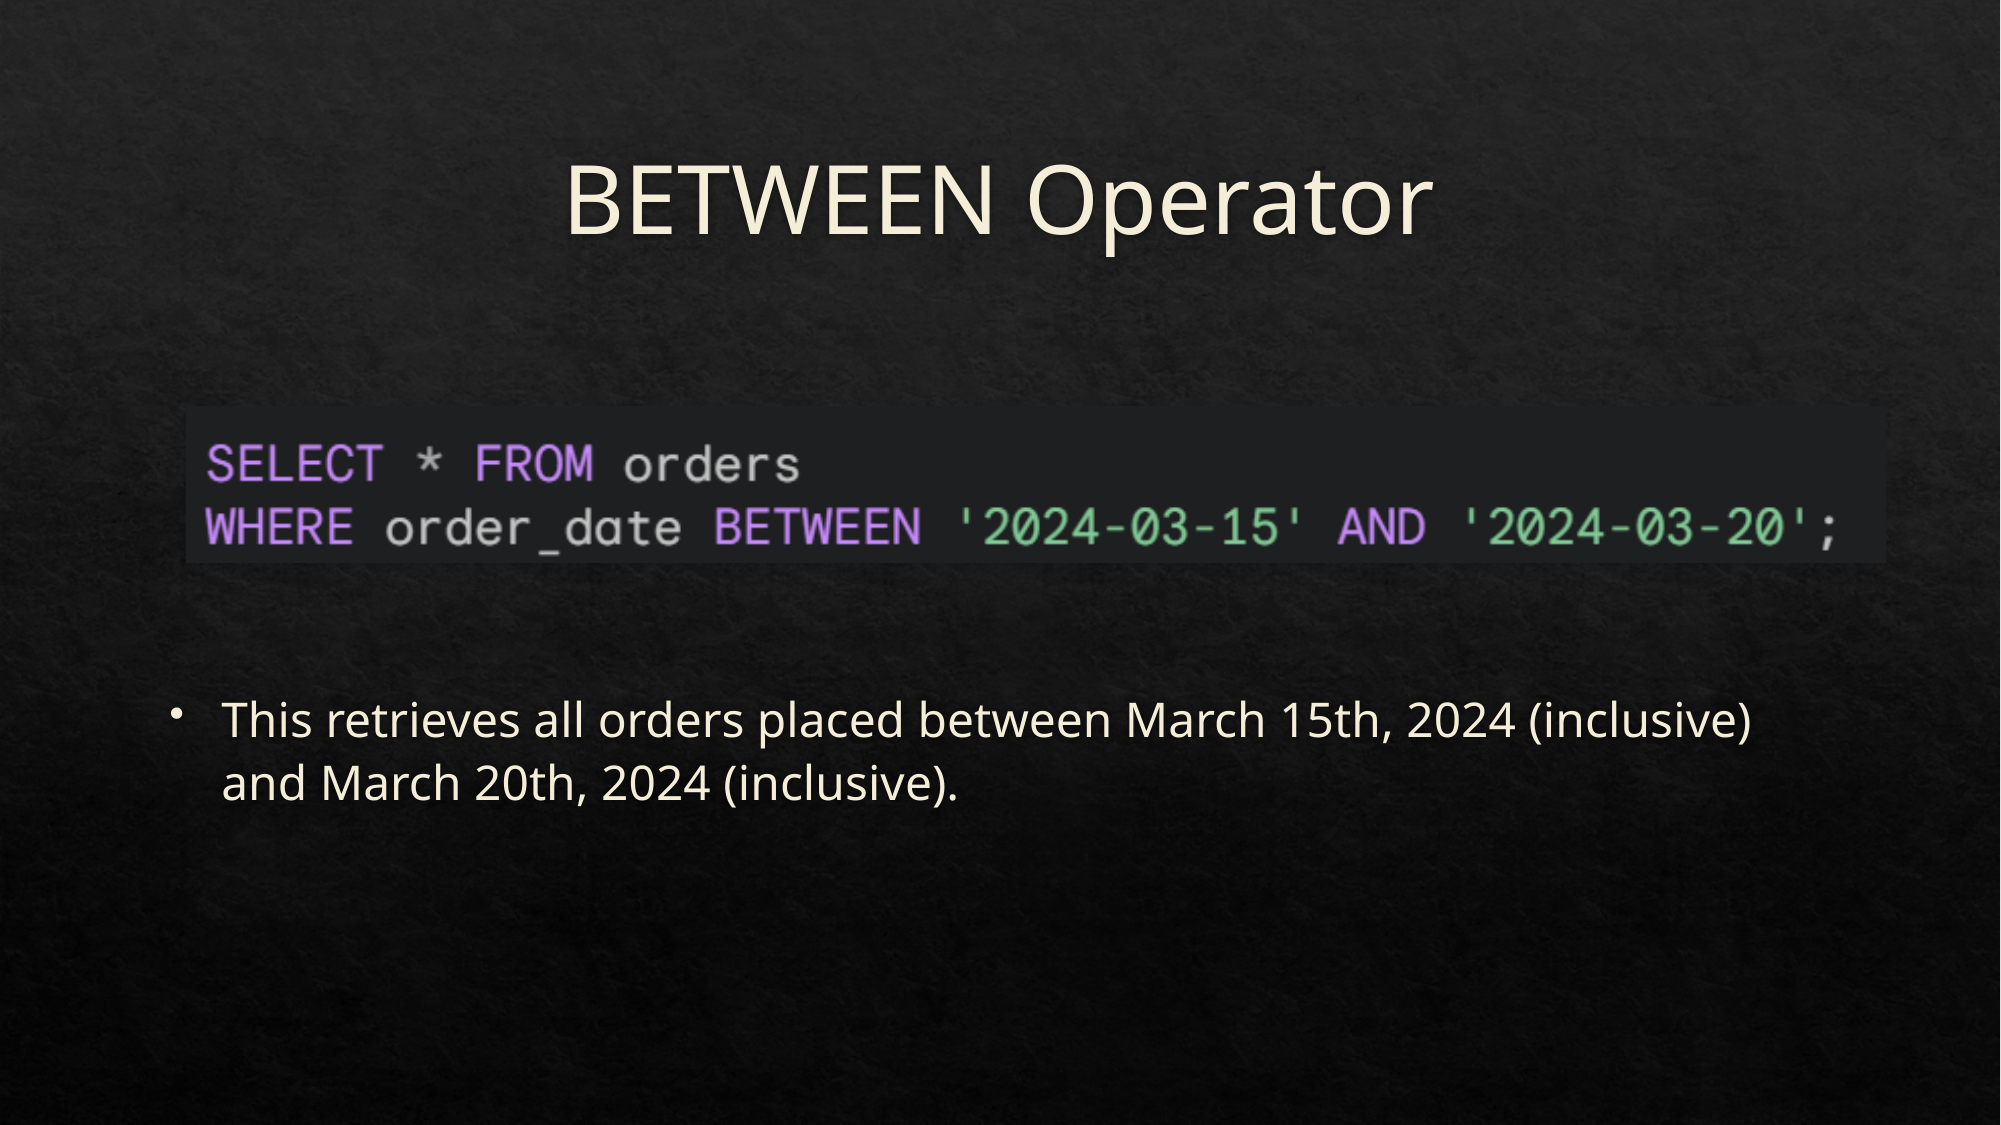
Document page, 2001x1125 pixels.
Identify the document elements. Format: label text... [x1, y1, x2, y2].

picture [185, 406, 1886, 563]
title BETWEEN Operator [149, 99, 1849, 307]
list This retrieves all orders placed between March 15th, 2024 (inclusive) and March 20th, 2024 (inclusive). [149, 340, 1849, 950]
